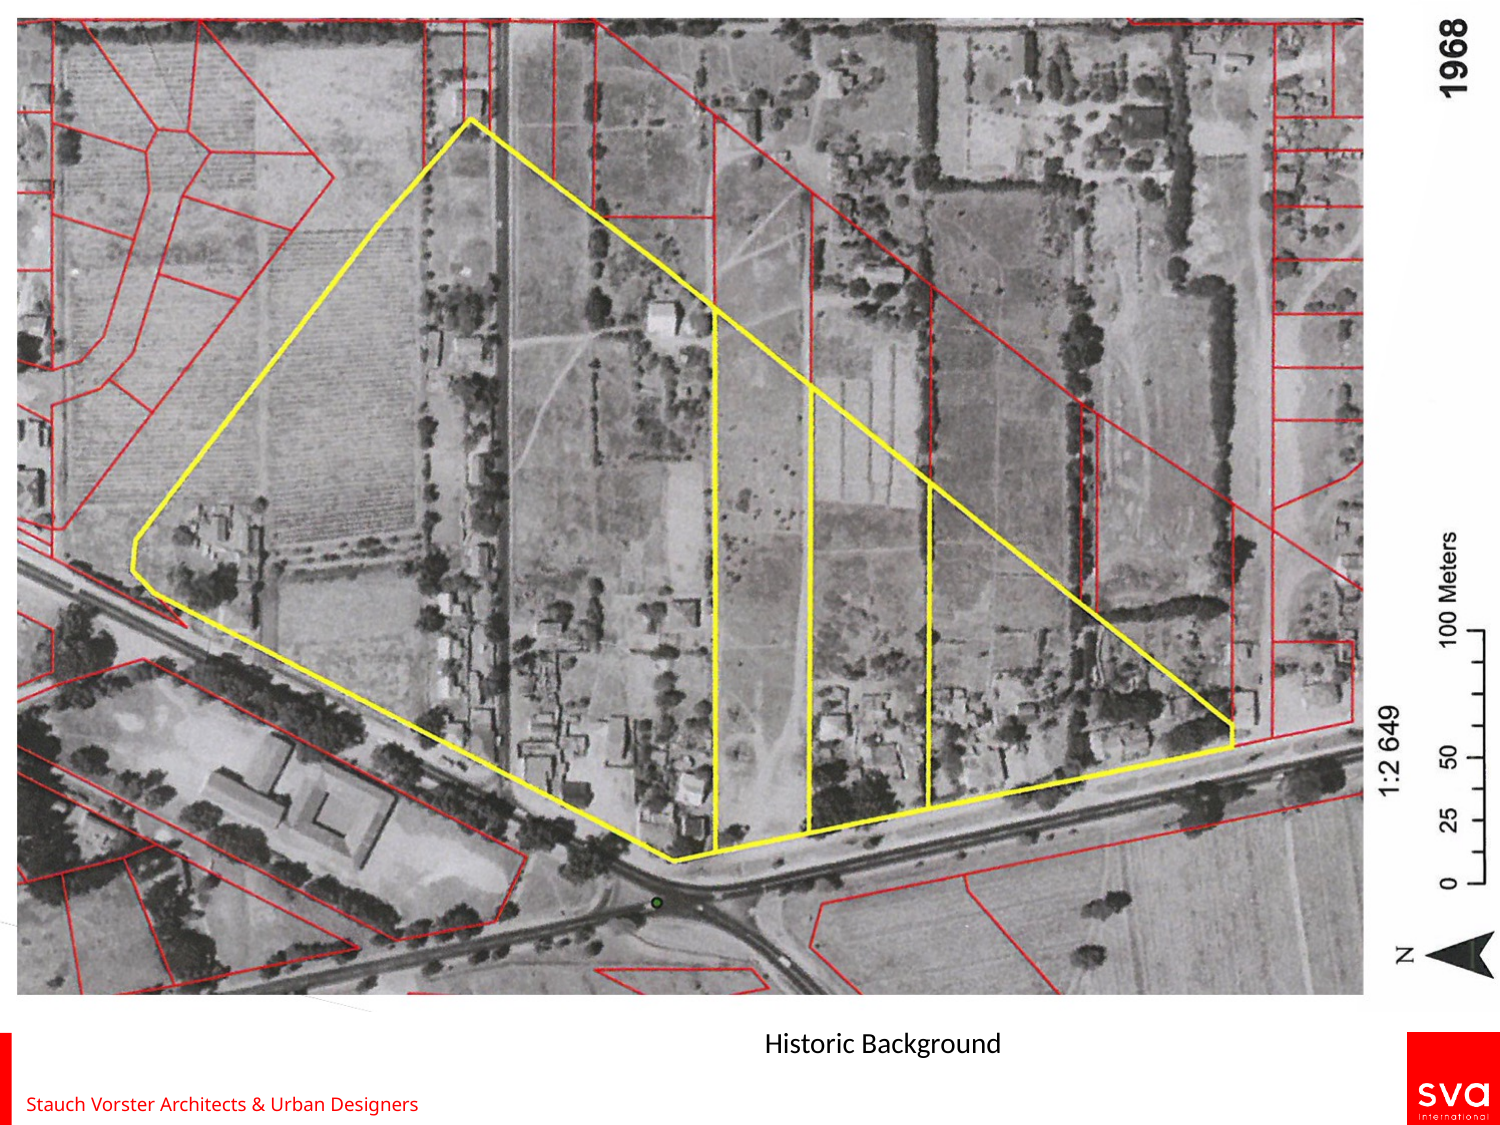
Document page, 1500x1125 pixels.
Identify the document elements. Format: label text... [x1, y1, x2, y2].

text_box Historic Background [750, 1021, 1406, 1067]
picture [1407, 1032, 1500, 1125]
picture [0, 0, 1500, 1013]
